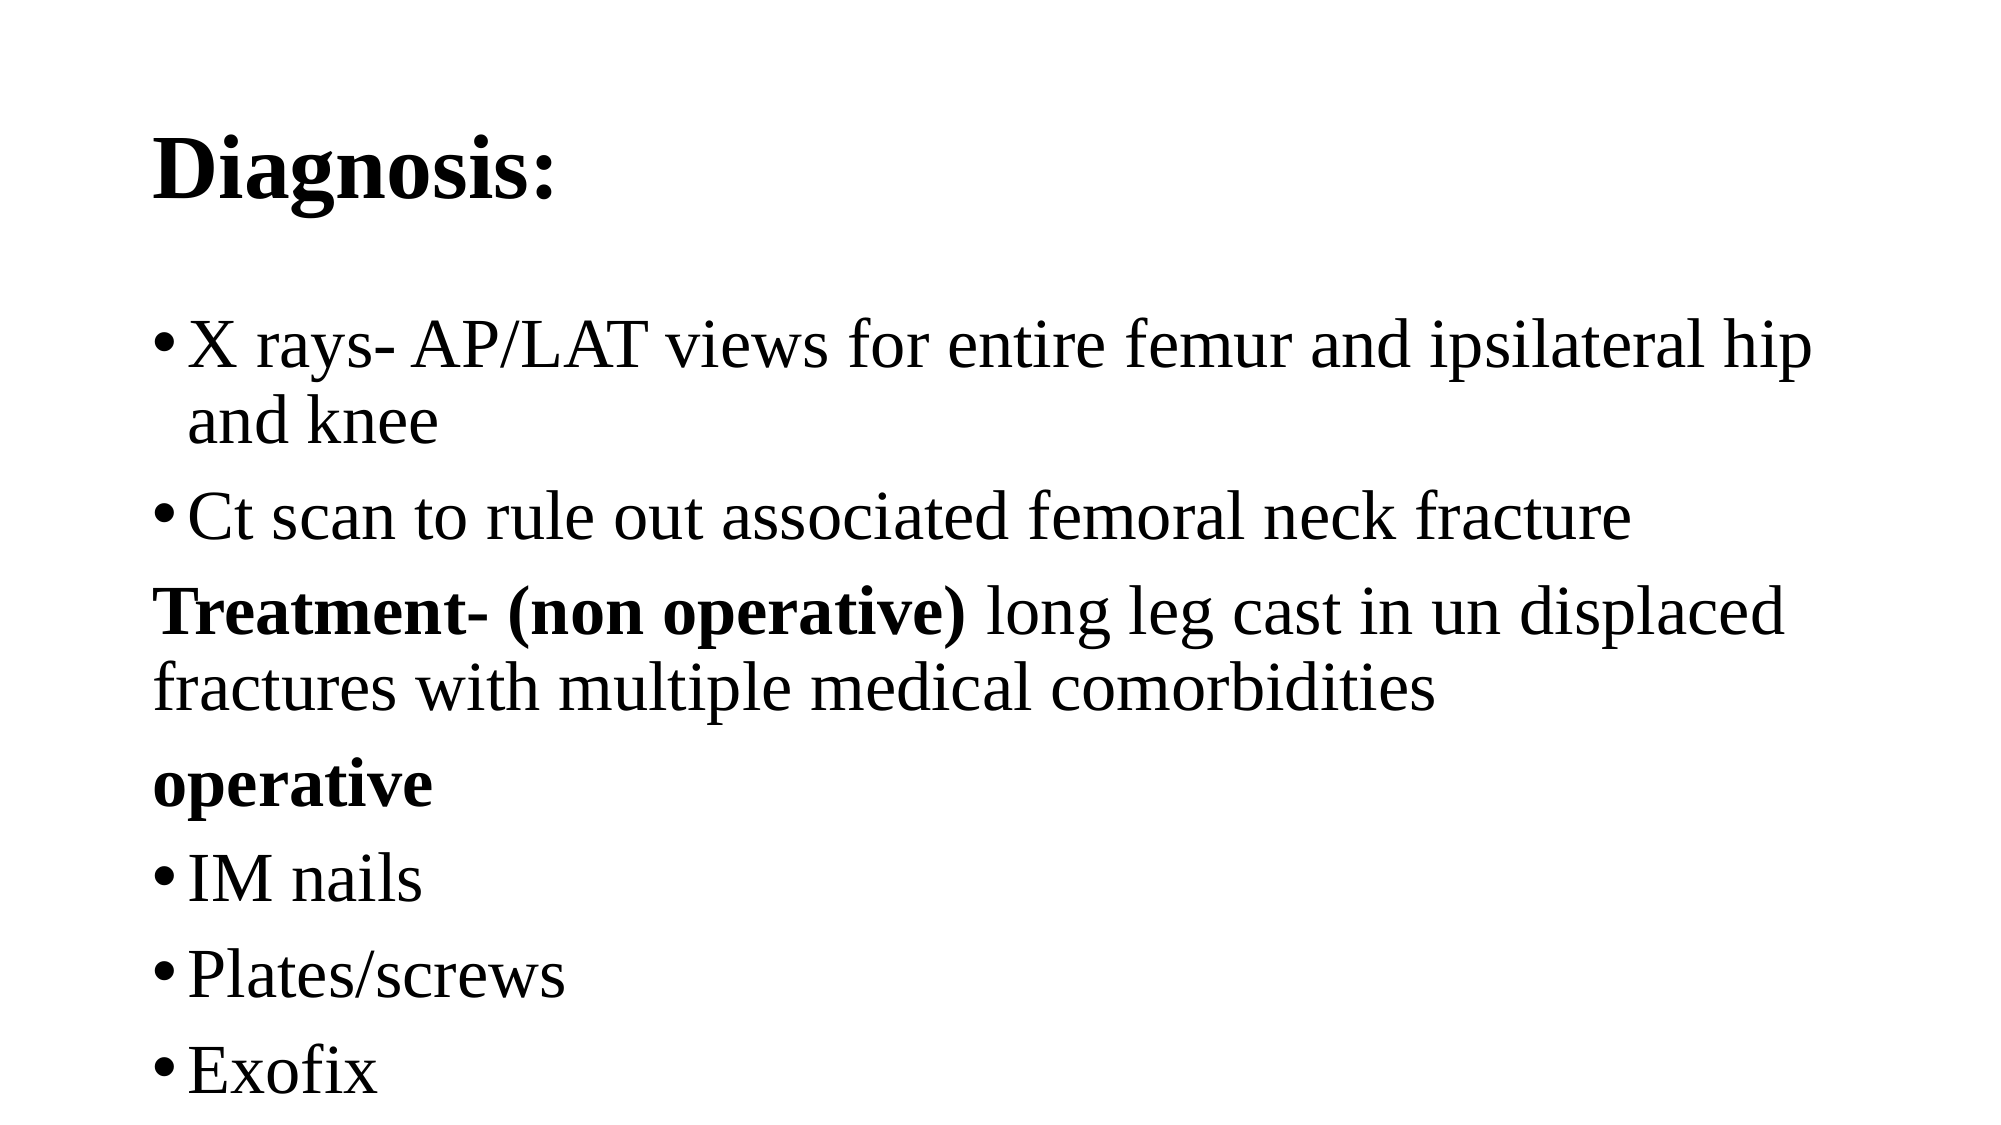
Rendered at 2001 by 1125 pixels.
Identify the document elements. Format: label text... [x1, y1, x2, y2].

list X rays- AP/LAT views for entire femur and ipsilateral hip and knee Ct scan to rule out associated femoral neck fracture Treatment- (non operative) long leg cast in un displaced fractures with multiple medical comorbidities operative IM nails Plates/screws Exofix [137, 299, 1863, 1125]
title Diagnosis: [137, 59, 1863, 278]
